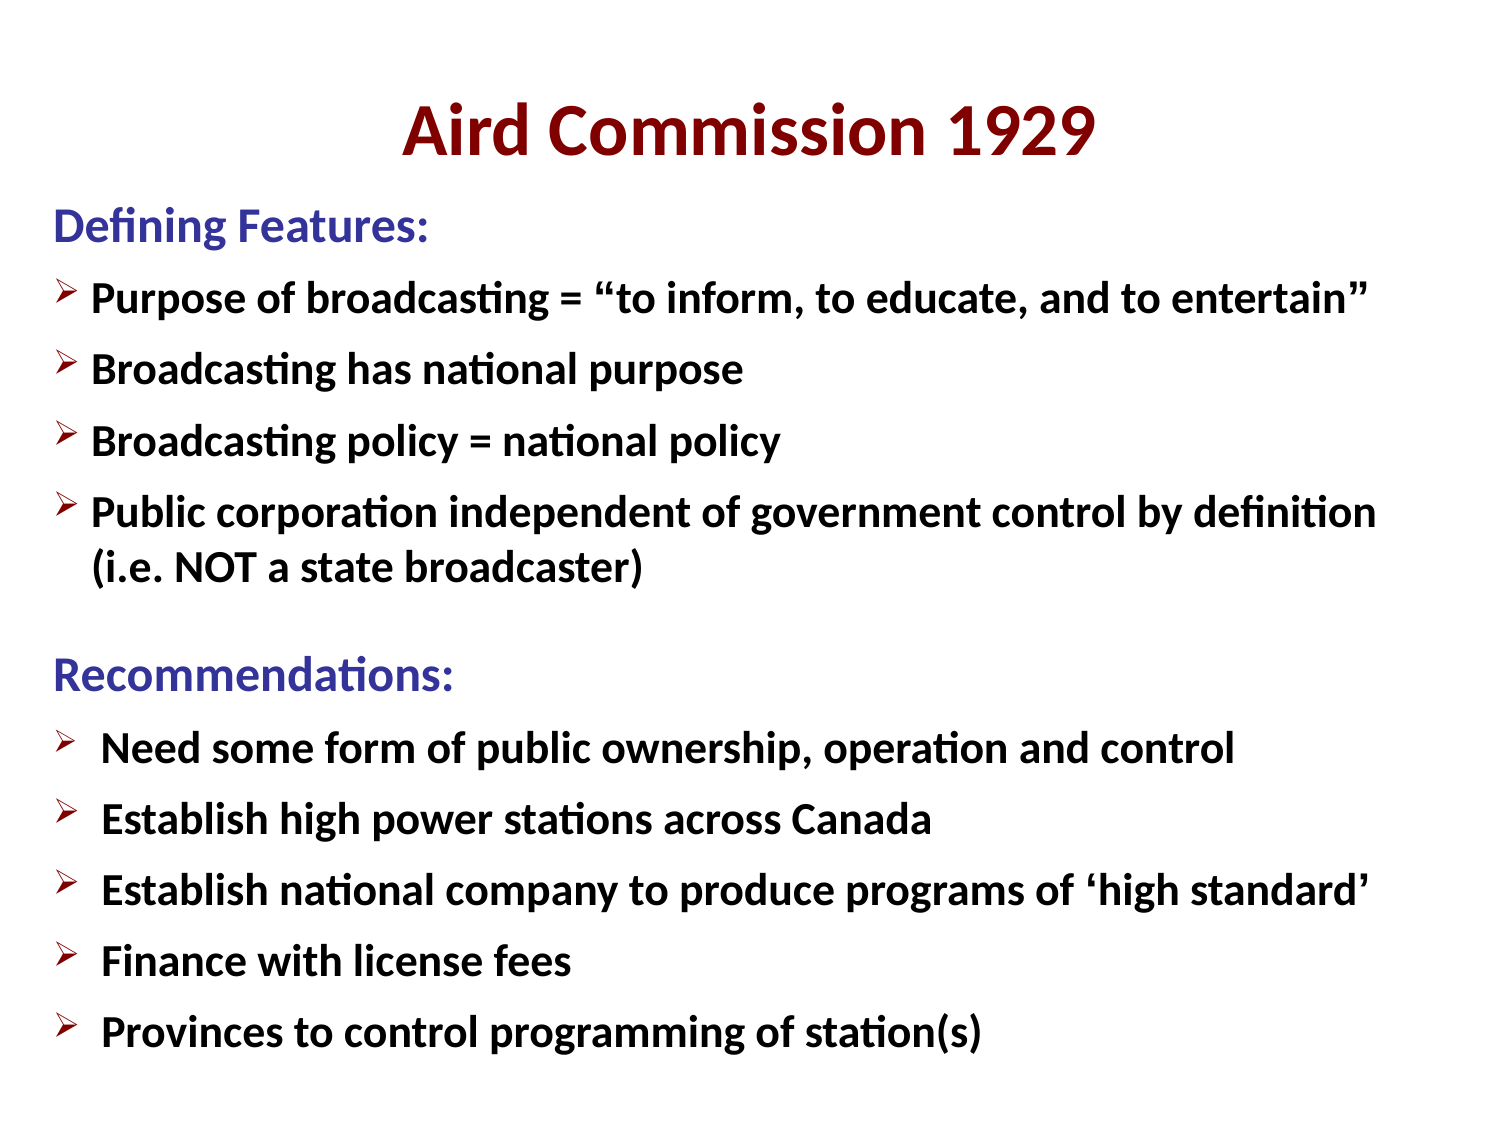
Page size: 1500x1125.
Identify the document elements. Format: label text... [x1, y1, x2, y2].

text_box Defining Features: Purpose of broadcasting = “to inform, to educate, and to entertain” Broadcasting has national purpose Broadcasting policy = national policy Public corporation independent of government control by definition (i.e. NOT a state broadcaster) Recommendations: Need some form of public ownership, operation and control Establish high power stations across Canada Establish national company to produce programs of ‘high standard’ Finance with license fees Provinces to control programming of station(s) [38, 184, 1463, 1064]
text_box Aird Commission 1929 [112, 75, 1388, 175]
